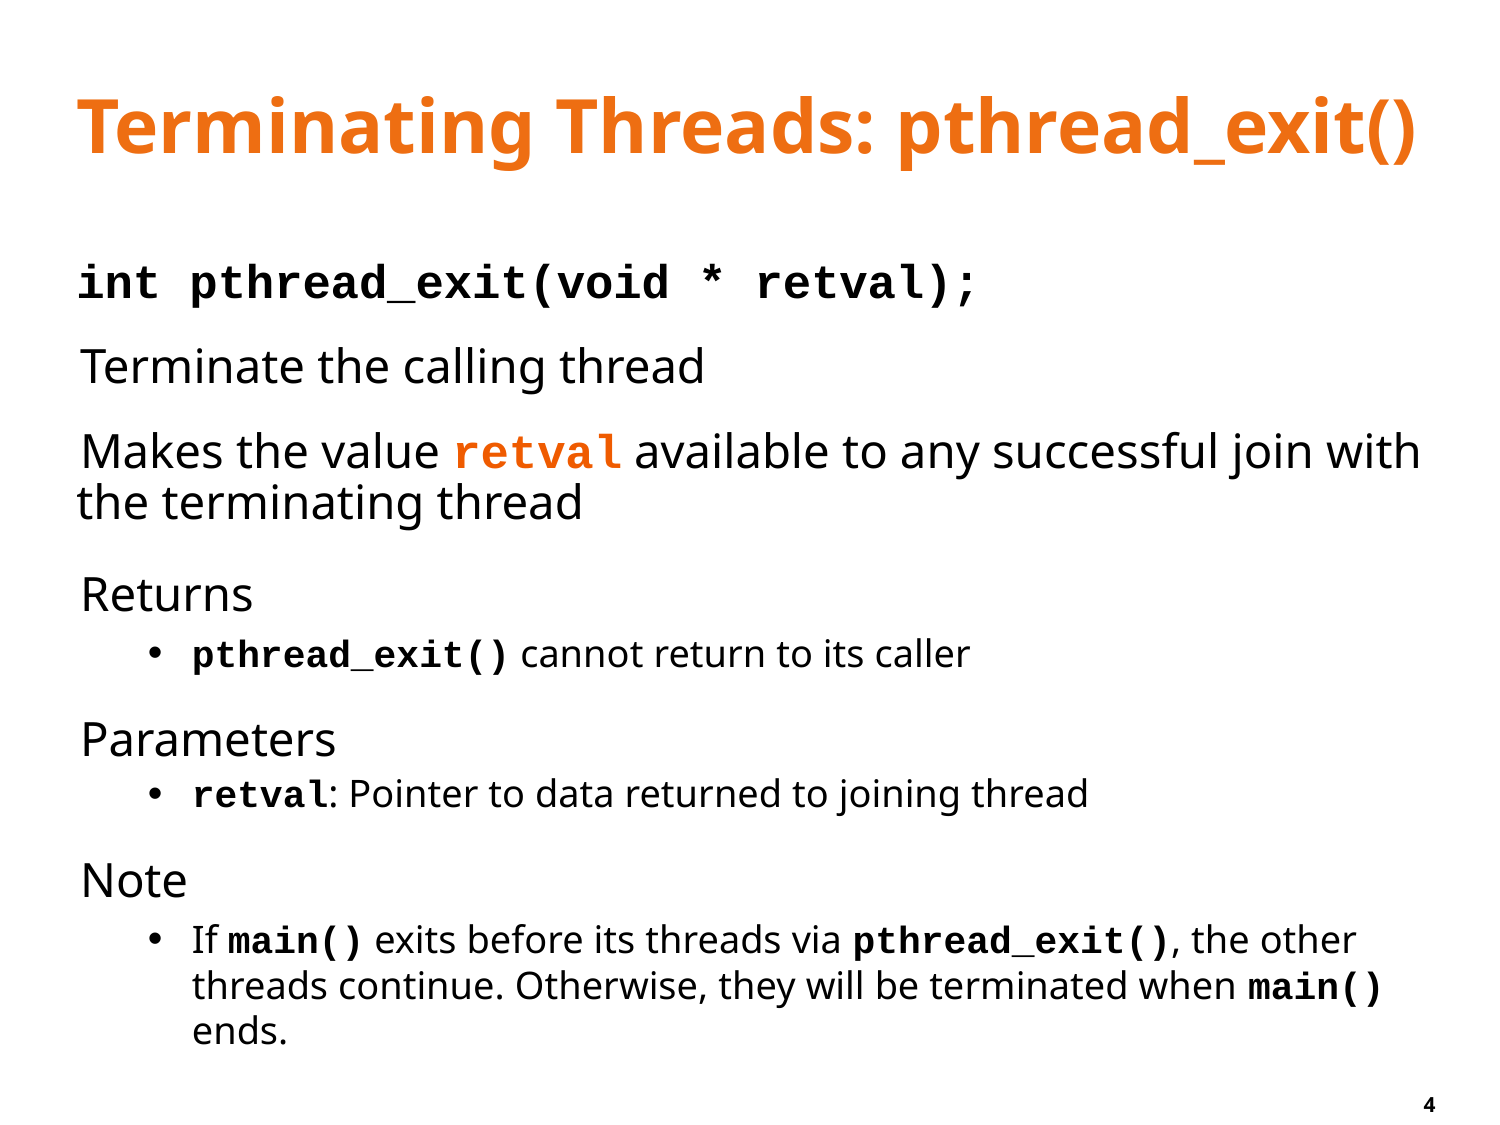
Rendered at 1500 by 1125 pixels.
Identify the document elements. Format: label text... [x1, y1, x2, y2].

list int pthread_exit(void * retval); Terminate the calling thread Makes the value retval available to any successful join with the terminating thread Returns pthread_exit() cannot return to its caller Parameters retval: Pointer to data returned to joining thread Note If main() exits before its threads via pthread_exit(), the other threads continue. Otherwise, they will be terminated when main() ends. [61, 249, 1438, 1063]
title Terminating Threads: pthread_exit() [61, 60, 1438, 187]
